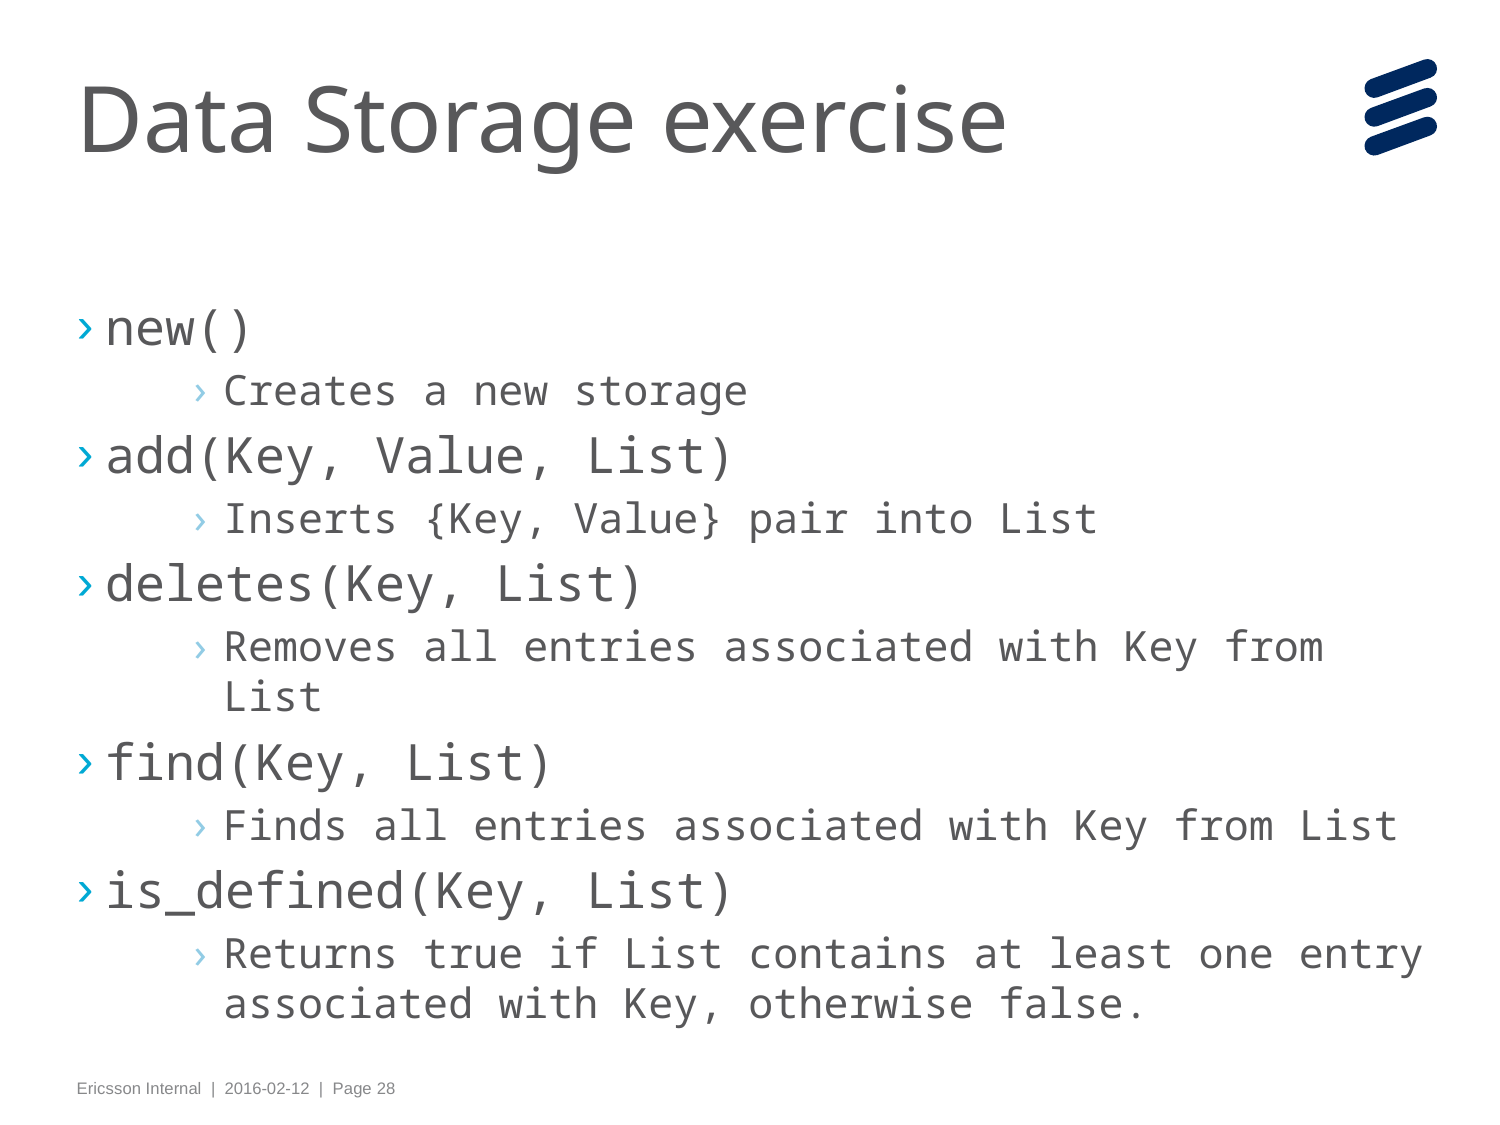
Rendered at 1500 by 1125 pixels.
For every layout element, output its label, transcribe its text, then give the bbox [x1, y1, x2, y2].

list new() Creates a new storage add(Key, Value, List) Inserts {Key, Value} pair into List deletes(Key, List) Removes all entries associated with Key from List find(Key, List) Finds all entries associated with Key from List is_defined(Key, List) Returns true if List contains at least one entry associated with Key, otherwise false. [64, 295, 1436, 928]
title Data Storage exercise [64, 39, 1295, 218]
